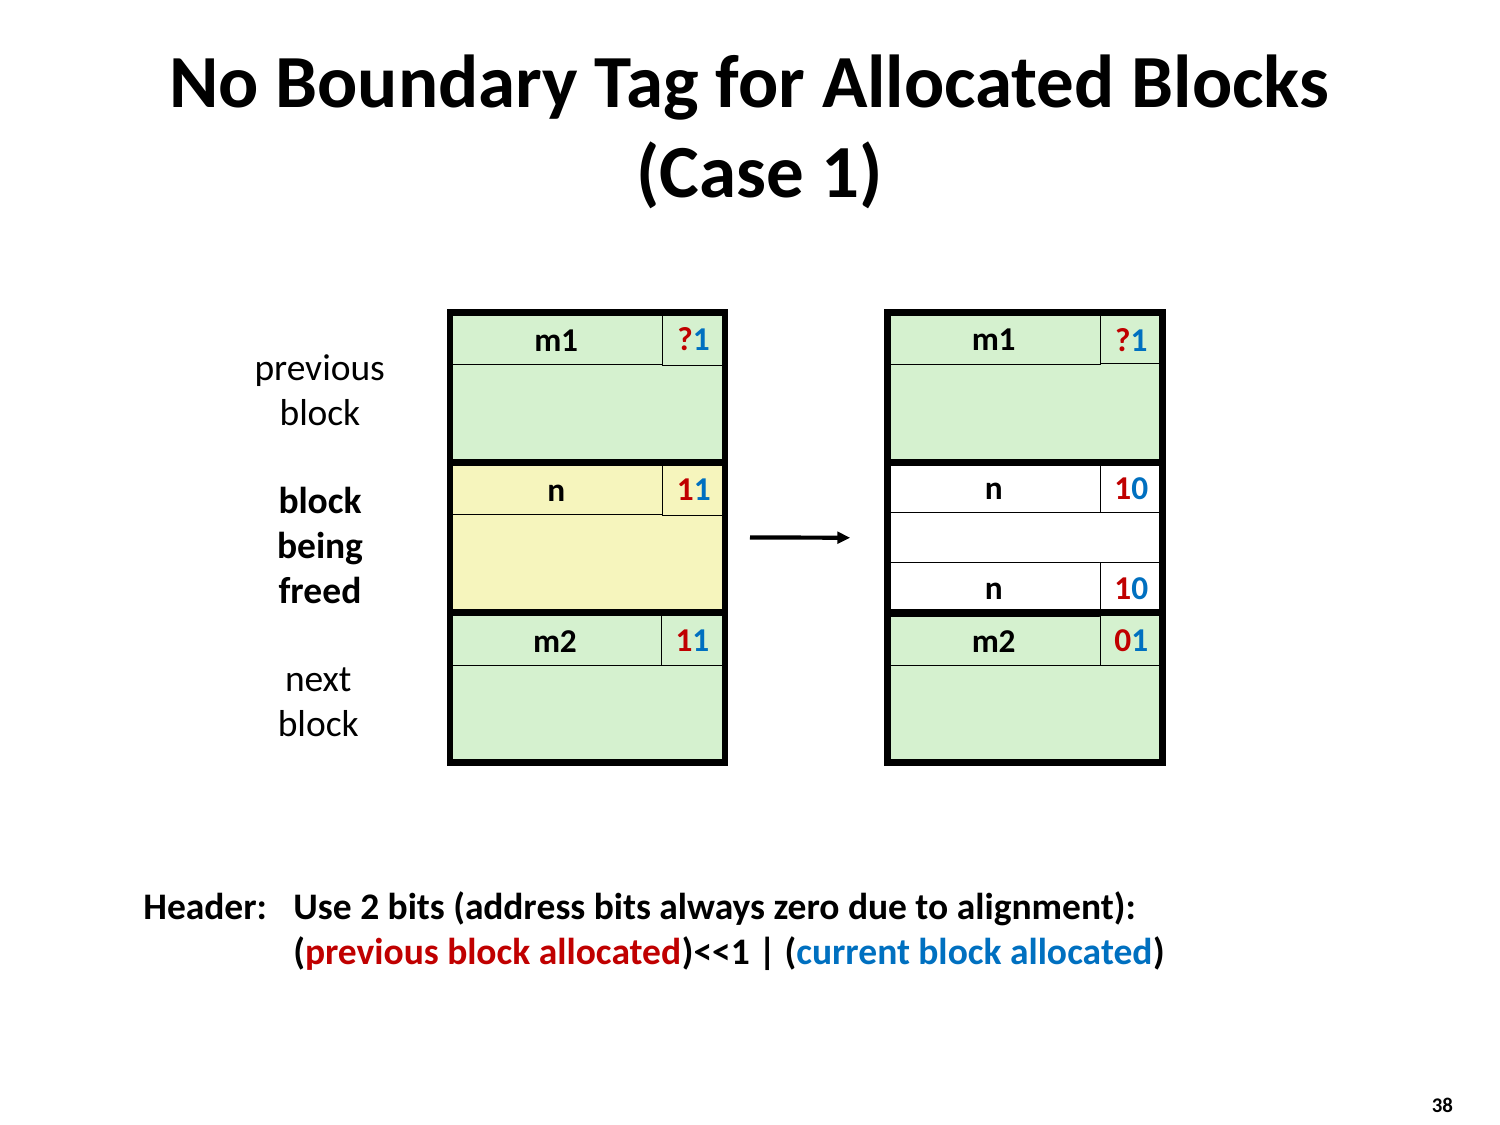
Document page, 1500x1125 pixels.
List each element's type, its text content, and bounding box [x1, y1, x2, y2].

text_box [450, 462, 725, 612]
text_box block being freed [262, 468, 378, 619]
text_box [450, 665, 726, 766]
text_box [450, 612, 725, 763]
text_box Header: Use 2 bits (address bits always zero due to alignment): (previous block allocated)<<1 | (current block allocated) [128, 874, 1180, 980]
title No Boundary Tag for Allocated Blocks (Case 1) [24, 74, 1476, 170]
text_box previous block [239, 335, 400, 441]
text_box next block [263, 647, 374, 752]
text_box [749, 312, 1163, 763]
text_box [450, 312, 725, 462]
